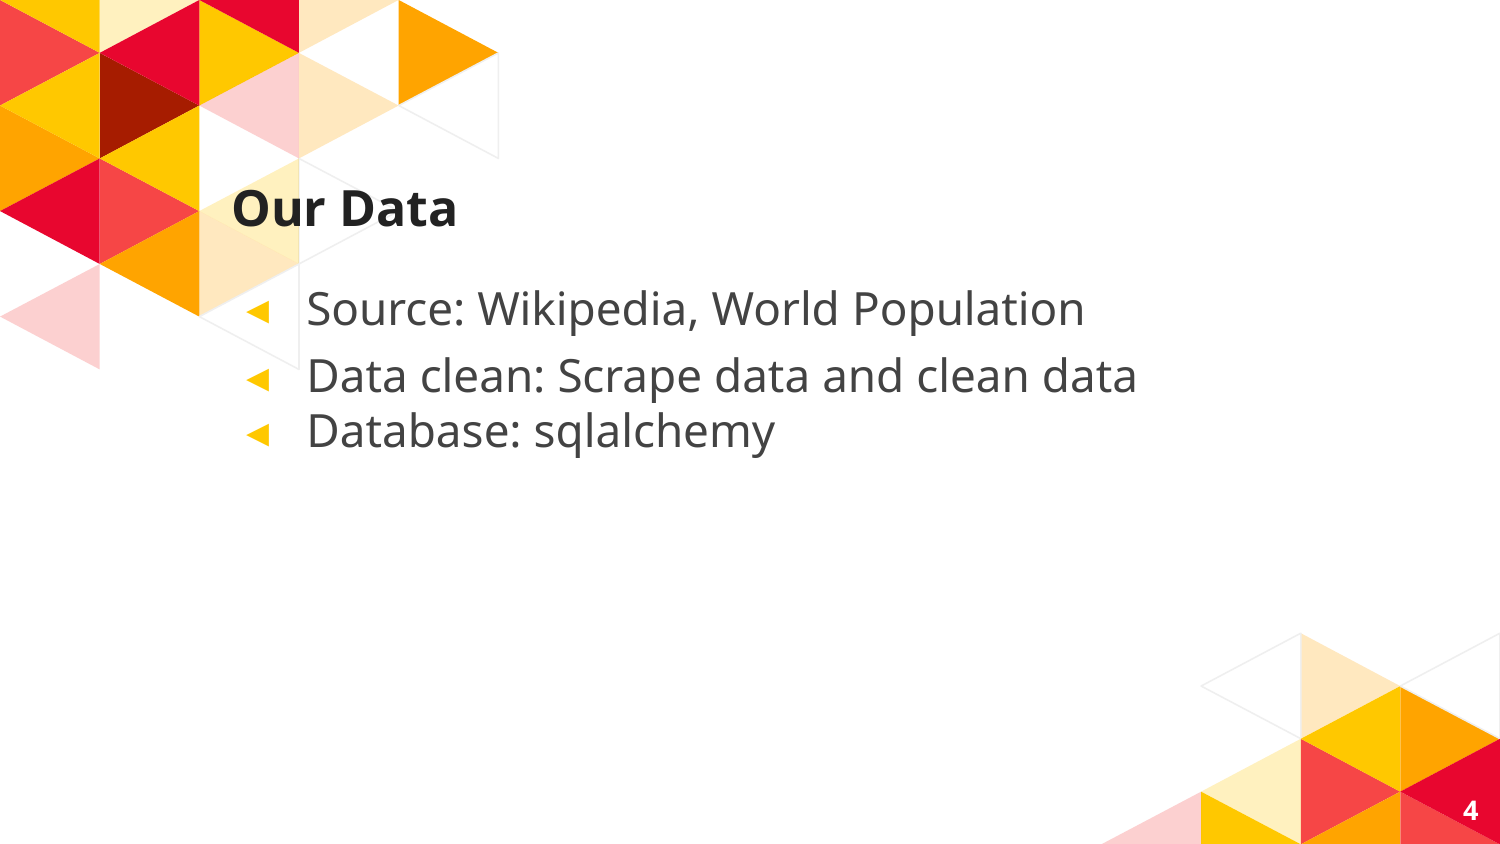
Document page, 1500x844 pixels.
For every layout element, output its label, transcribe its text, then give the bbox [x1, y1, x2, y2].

slide_number 4 [1403, 779, 1494, 844]
title Our Data [216, 142, 1276, 252]
list Source: Wikipedia, World Population Data clean: Scrape data and clean data Database: sqlalchemy [216, 264, 1276, 741]
